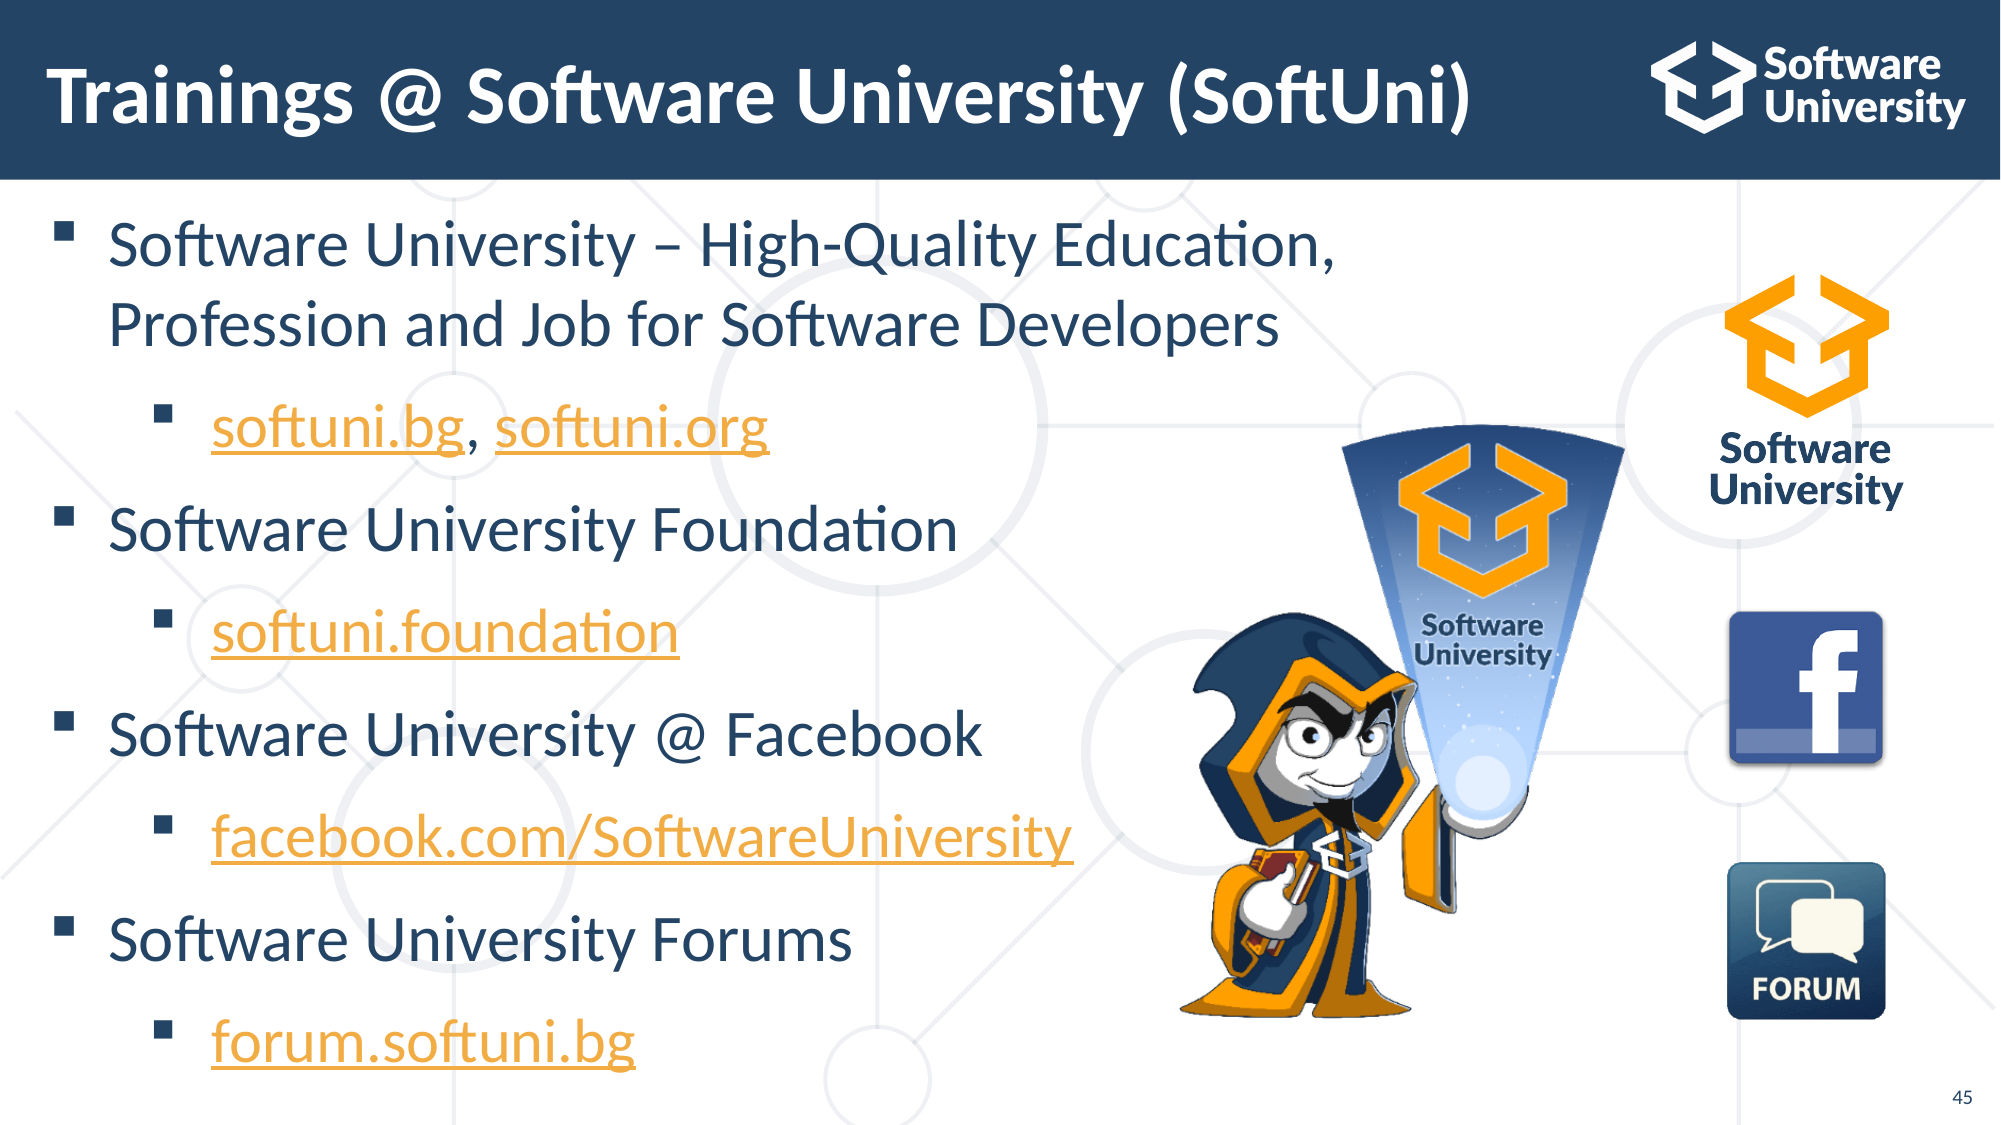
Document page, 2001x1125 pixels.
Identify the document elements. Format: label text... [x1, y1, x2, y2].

picture [1651, 41, 1966, 134]
text_box 45 [1927, 1067, 1989, 1117]
title Trainings @ Software University (SoftUni) [28, 17, 1627, 163]
picture [1458, 423, 1627, 1020]
picture [1708, 274, 1904, 517]
picture [1723, 605, 1889, 773]
picture [1726, 861, 1886, 1020]
list Software University – High-Quality Education, Profession and Job for Software Developers softuni.bg, softuni.org Software University Foundation softuni.foundation Software University @ Facebook facebook.com/SoftwareUniversity Software University Forums forum.softuni.bg [31, 193, 1458, 1094]
